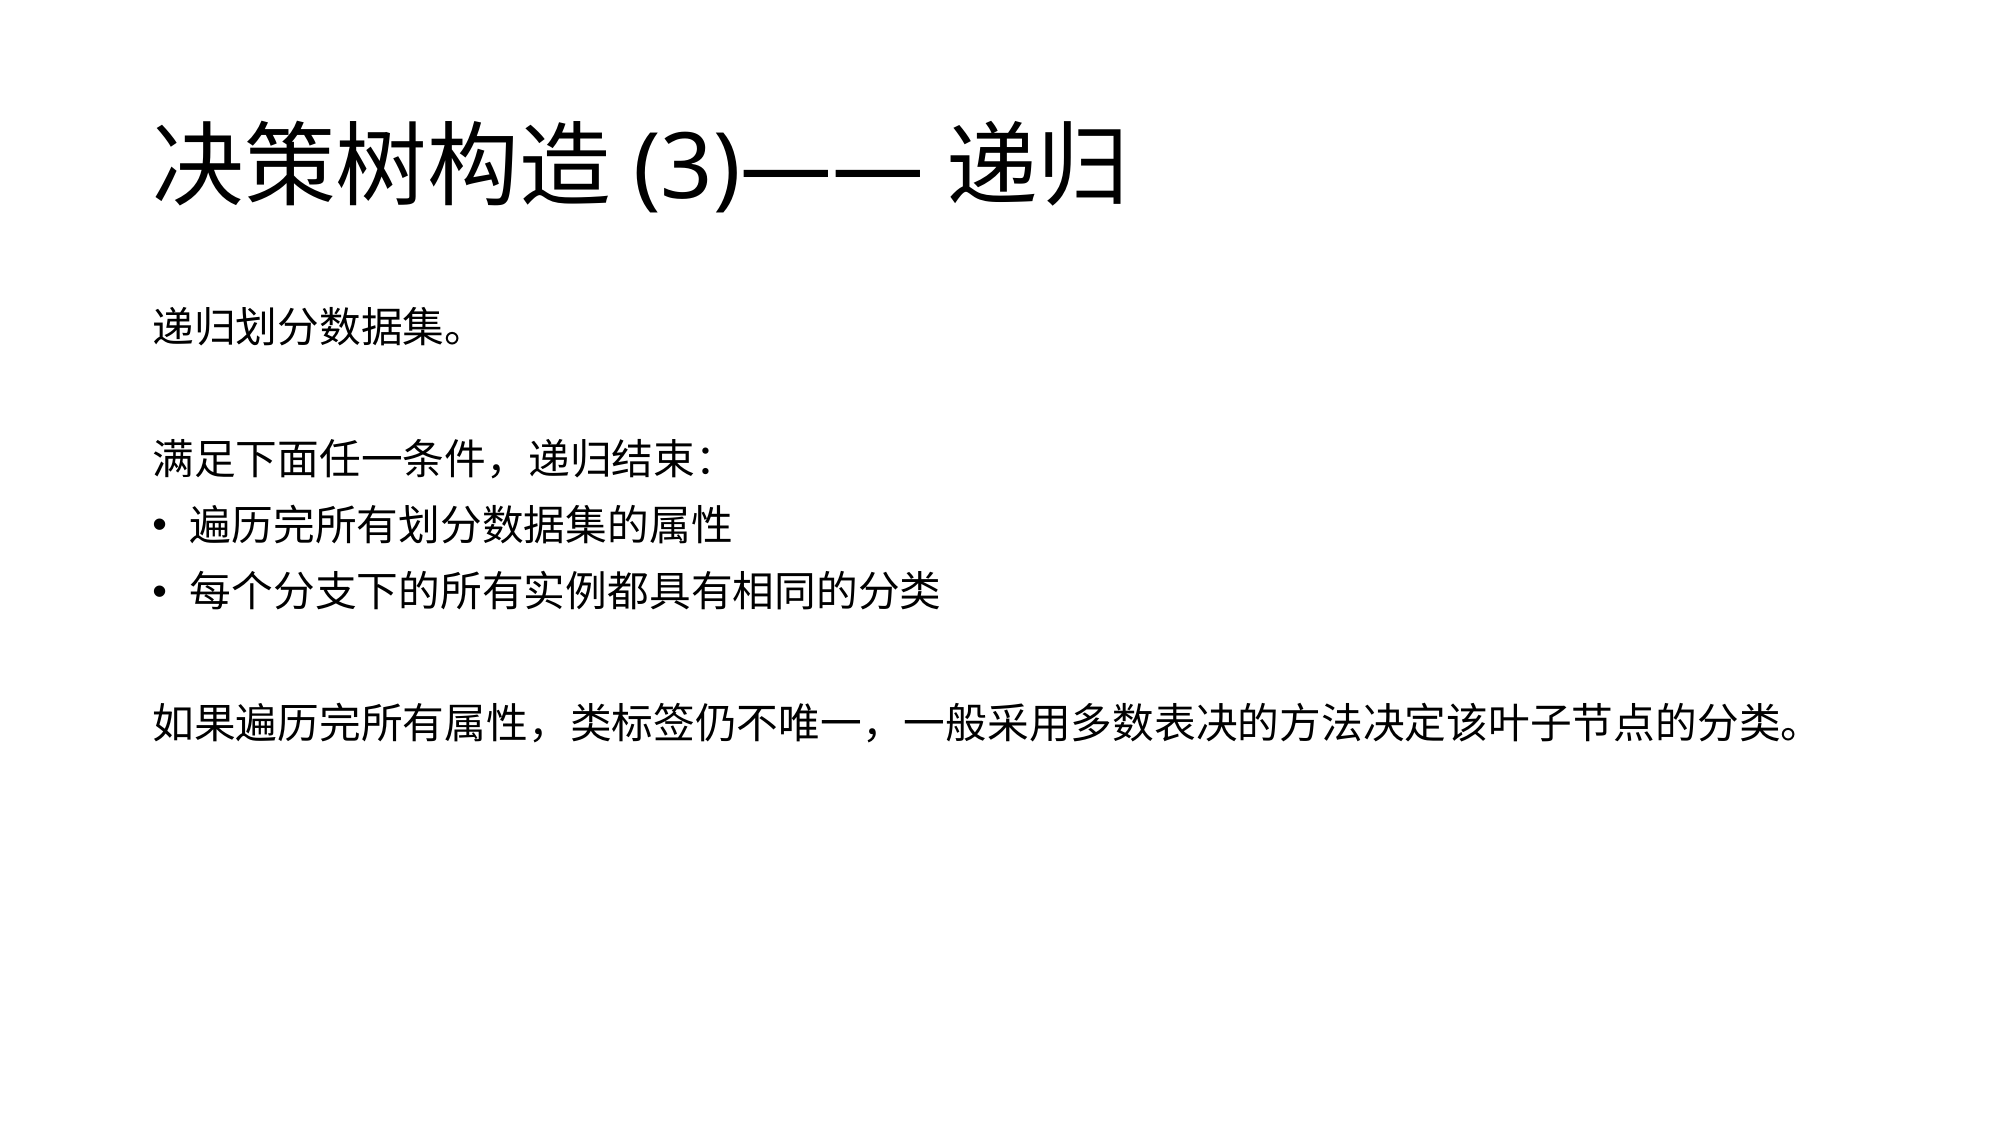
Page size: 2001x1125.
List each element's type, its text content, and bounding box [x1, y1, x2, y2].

title 决策树构造(3)——递归 [137, 59, 1863, 278]
list 递归划分数据集。 满足下面任一条件，递归结束： 遍历完所有划分数据集的属性 每个分支下的所有实例都具有相同的分类 如果遍历完所有属性，类标签仍不唯一，一般采用多数表决的方法决定该叶子节点的分类。 [137, 299, 1863, 1014]
